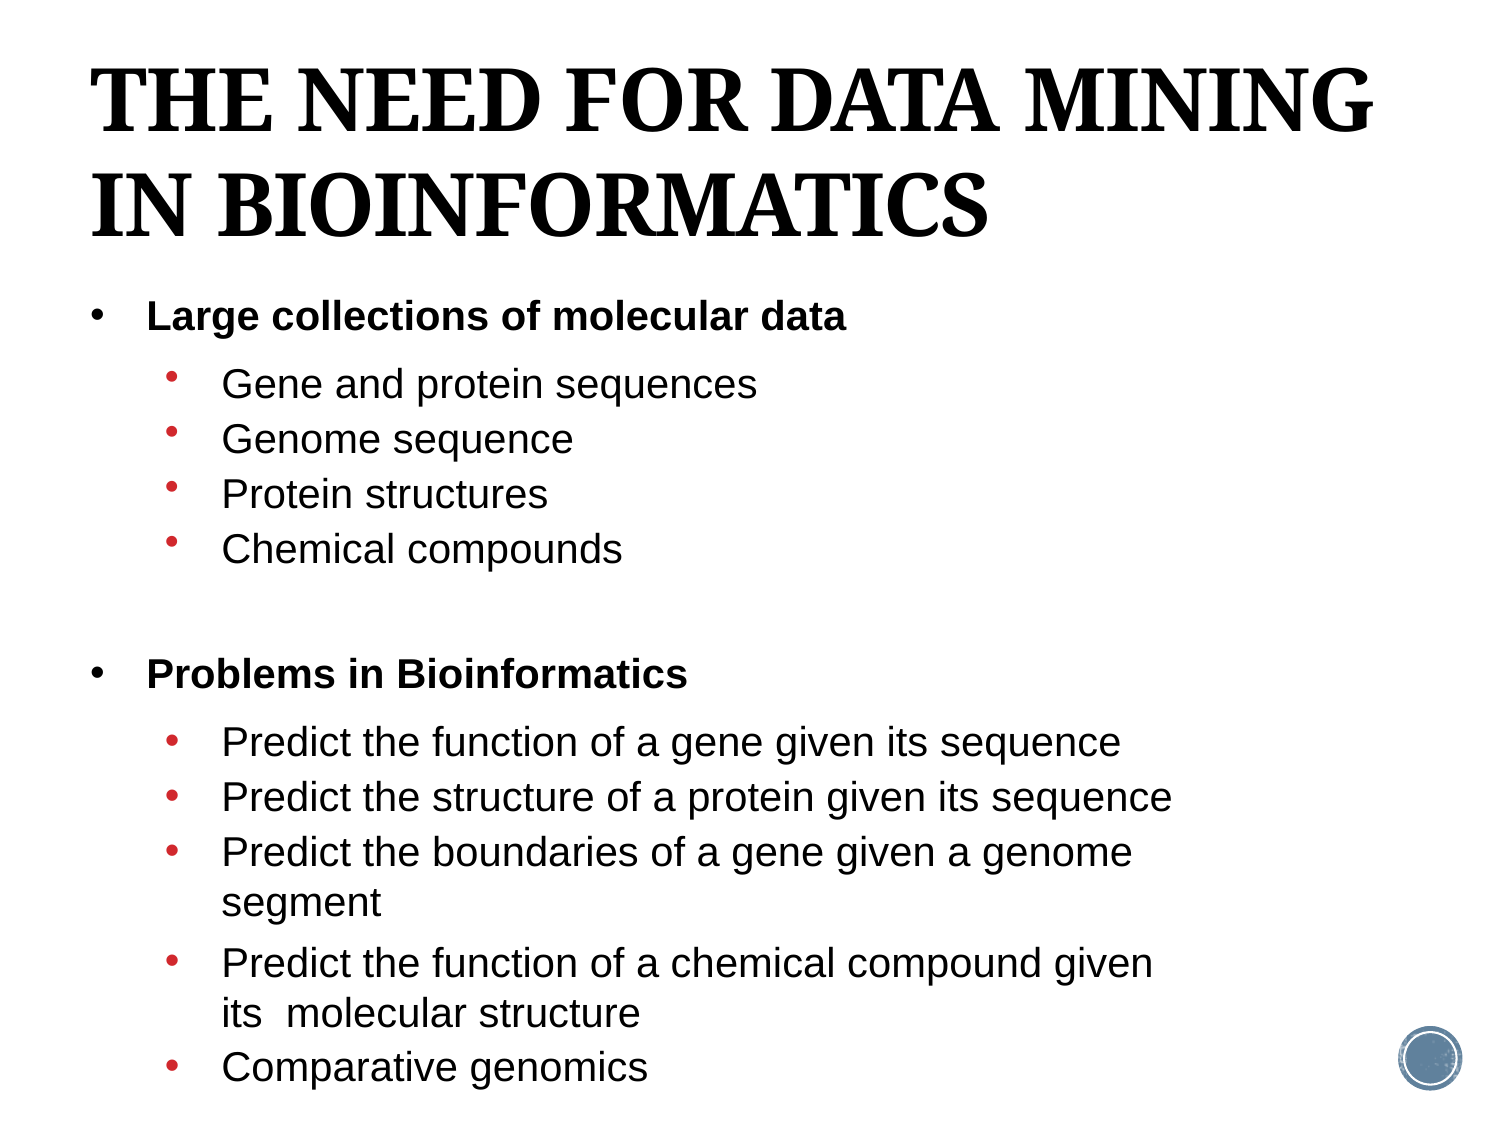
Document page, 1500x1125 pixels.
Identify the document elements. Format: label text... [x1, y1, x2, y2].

text_box Large collections of molecular data Gene and protein sequences Genome sequence Protein structures Chemical compounds Problems in Bioinformatics Predict the function of a gene given its sequence Predict the structure of a protein given its sequence Predict the boundaries of a gene given a genome segment Predict the function of a chemical compound given its molecular structure Comparative genomics [87, 269, 1305, 1090]
title THE NEED FOR DATA MINING IN BIOINFORMATICS [87, 41, 1463, 254]
